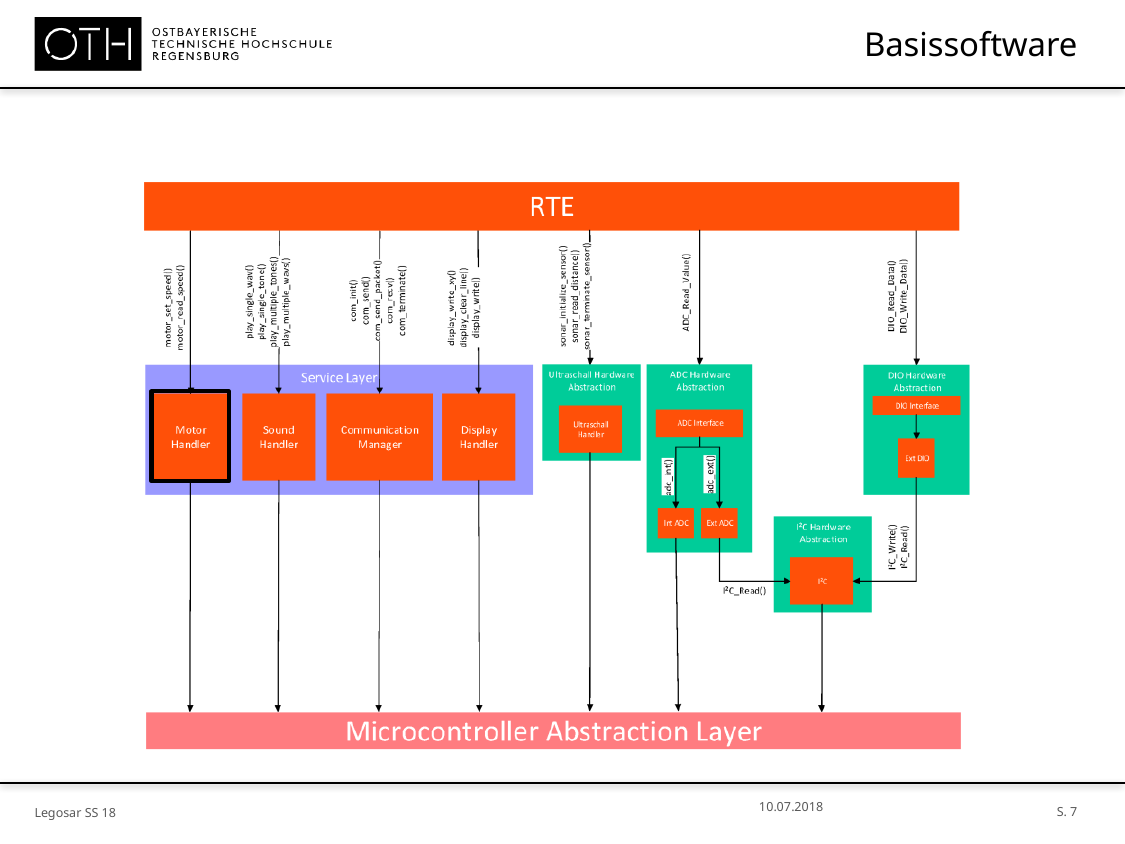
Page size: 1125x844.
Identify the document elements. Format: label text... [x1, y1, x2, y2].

footer Legosar SS 18 [34, 783, 590, 844]
picture [125, 163, 979, 768]
picture [34, 17, 332, 71]
title Basissoftware [332, 17, 1089, 71]
slide_number S. 7 [991, 782, 1089, 843]
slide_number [588, 782, 994, 844]
